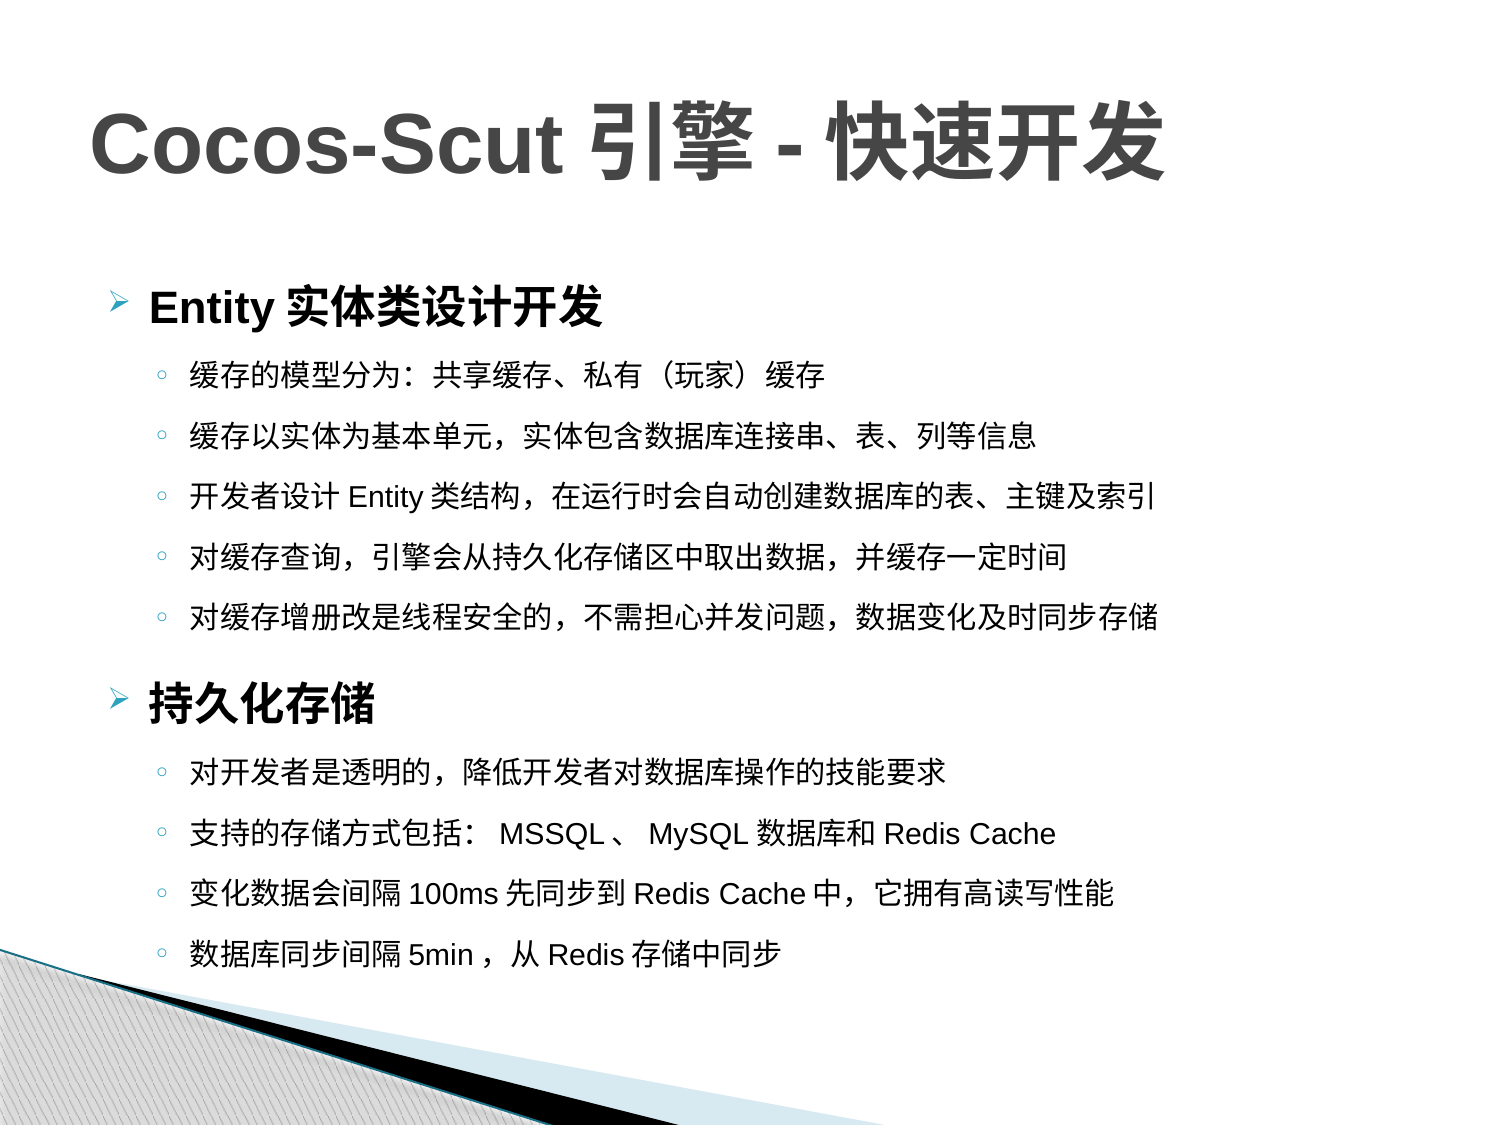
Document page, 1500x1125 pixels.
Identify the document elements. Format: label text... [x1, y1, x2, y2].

title Cocos-Scut引擎-快速开发 [75, 45, 1425, 233]
list Entity实体类设计开发 缓存的模型分为：共享缓存、私有（玩家）缓存 缓存以实体为基本单元，实体包含数据库连接串、表、列等信息 开发者设计Entity类结构，在运行时会自动创建数据库的表、主键及索引 对缓存查询，引擎会从持久化存储区中取出数据，并缓存一定时间 对缓存增册改是线程安全的，不需担心并发问题，数据变化及时同步存储 持久化存储 对开发者是透明的，降低开发者对数据库操作的技能要求 支持的存储方式包括：MSSQL、MySQL数据库和Redis Cache 变化数据会间隔100ms先同步到Redis Cache中，它拥有高读写性能 数据库同步间隔5min，从Redis存储中同步 [75, 243, 1425, 986]
